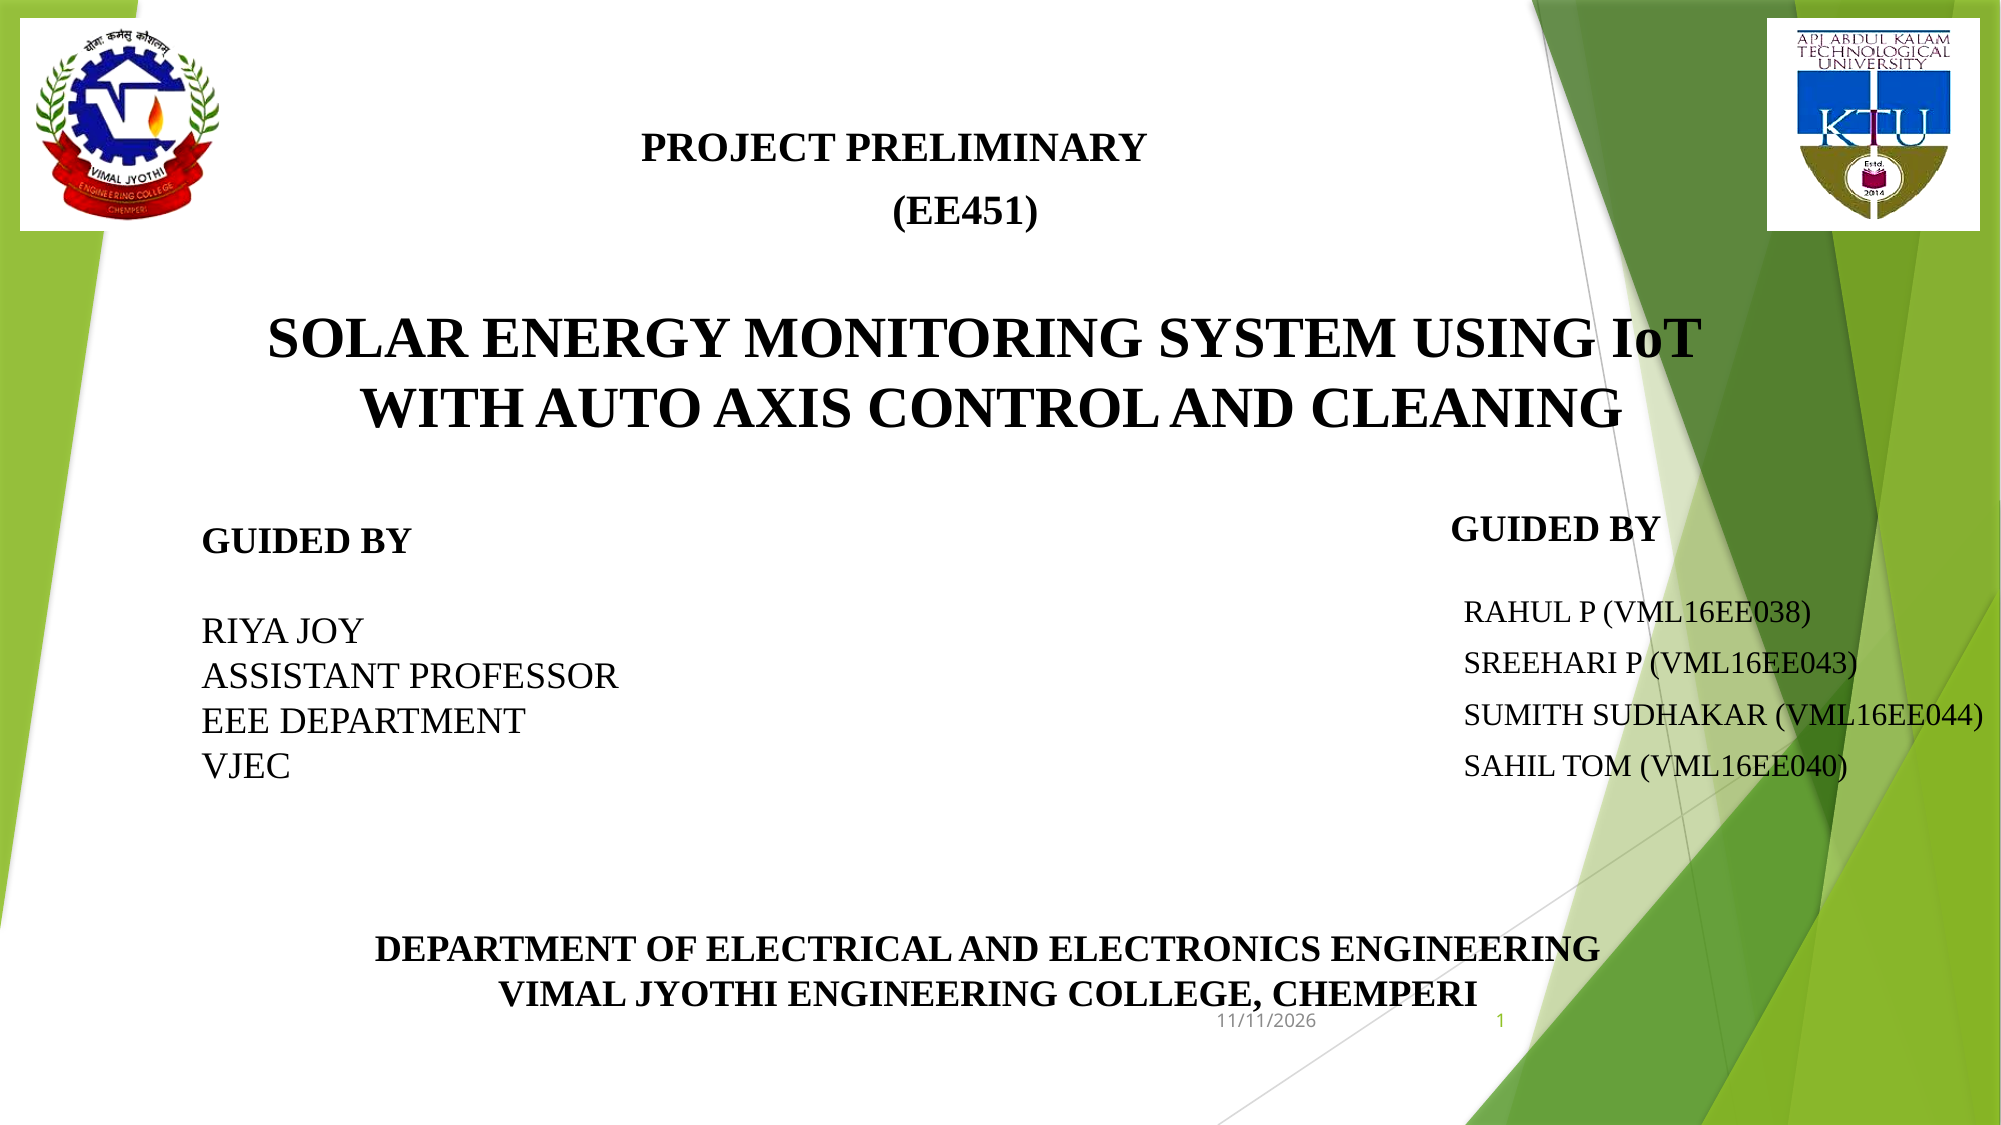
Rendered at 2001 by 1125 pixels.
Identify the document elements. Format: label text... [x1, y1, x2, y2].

slide_number 1 [1409, 991, 1522, 1051]
text_box SOLAR ENERGY MONITORING SYSTEM USING IoT WITH AUTO AXIS CONTROL AND CLEANING [186, 292, 1797, 447]
picture [19, 17, 236, 232]
picture [1766, 17, 1980, 232]
text_box RAHUL P (VML16EE038) SREEHARI P (VML16EE043) SUMITH SUDHAKAR (VML16EE044) SAHIL TOM (VML16EE040) [1448, 587, 2000, 824]
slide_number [1181, 991, 1332, 1051]
text_box DEPARTMENT OF ELECTRICAL AND ELECTRONICS ENGINEERING VIMAL JYOTHI ENGINEERING COLLEGE, CHEMPERI [334, 916, 1643, 1066]
text_box PROJECT PRELIMINARY [362, 61, 1556, 187]
text_box GUIDED BY RIYA JOY ASSISTANT PROFESSOR EEE DEPARTMENT VJEC [186, 508, 642, 794]
text_box (EE451) [773, 175, 1159, 291]
text_box GUIDED BY [1369, 498, 1744, 558]
